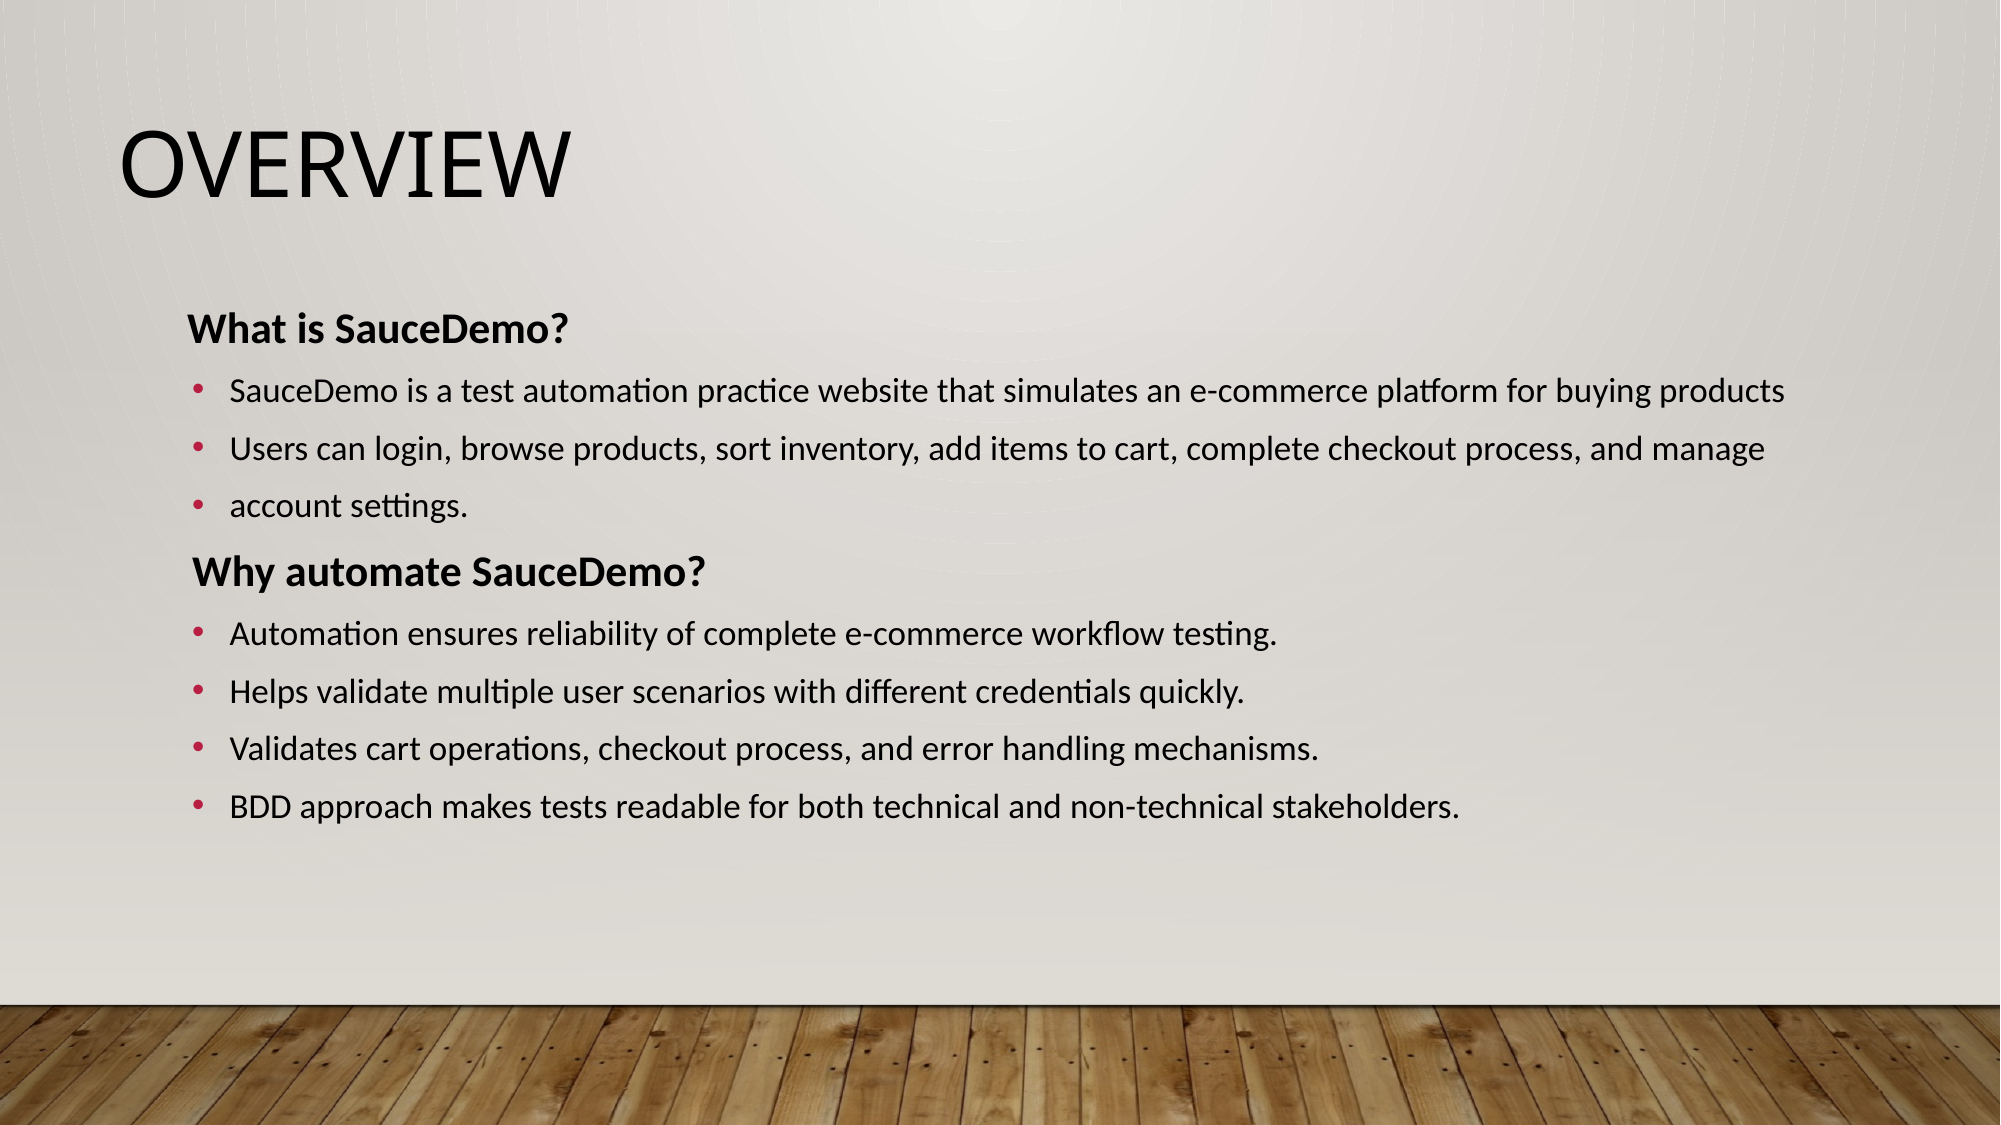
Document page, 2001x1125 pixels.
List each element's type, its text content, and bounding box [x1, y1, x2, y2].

title Overview [101, 111, 1803, 525]
list What is SauceDemo? SauceDemo is a test automation practice website that simulates an e-commerce platform for buying products Users can login, browse products, sort inventory, add items to cart, complete checkout process, and manage account settings. Why automate SauceDemo? Automation ensures reliability of complete e-commerce workflow testing. Helps validate multiple user scenarios with different credentials quickly. Validates cart operations, checkout process, and error handling mechanisms. BDD approach makes tests readable for both technical and non-technical stakeholders. [102, 281, 1803, 844]
picture [0, 1005, 2000, 1125]
